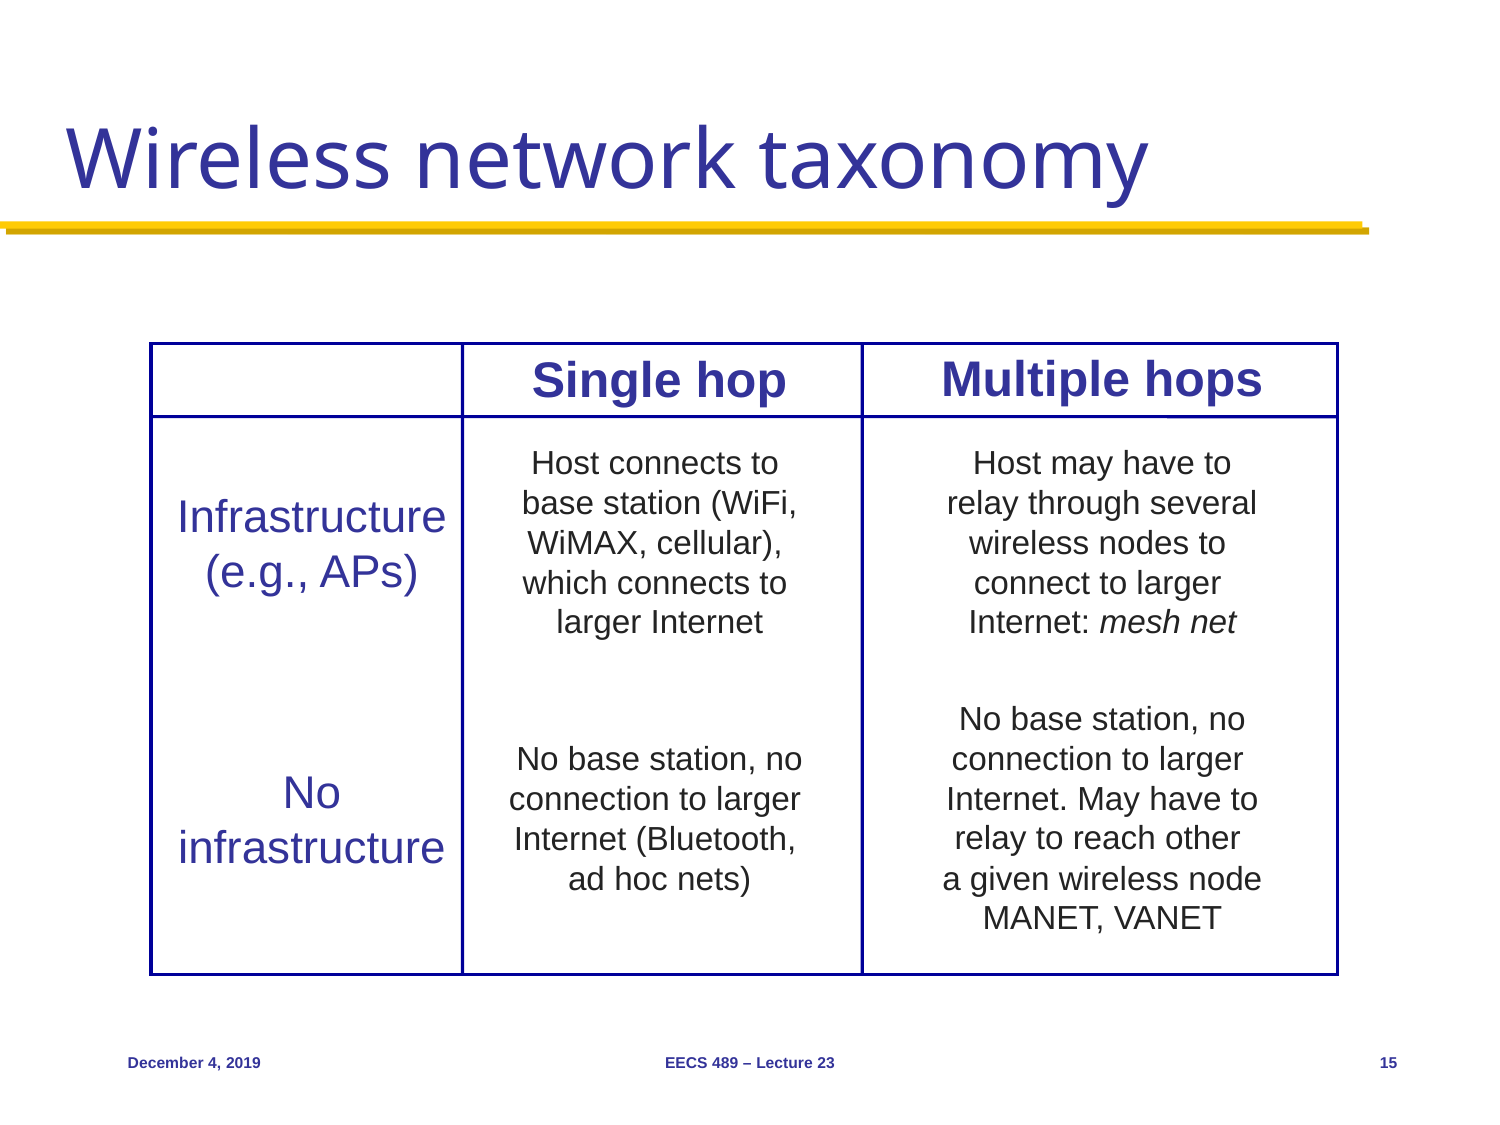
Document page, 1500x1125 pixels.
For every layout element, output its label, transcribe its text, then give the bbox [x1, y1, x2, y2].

text_box [151, 417, 462, 975]
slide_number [112, 1024, 426, 1101]
text_box [463, 417, 862, 975]
text_box [863, 343, 1338, 416]
text_box [463, 343, 862, 416]
title Wireless network taxonomy [49, 24, 1451, 213]
text_box Single hop [517, 339, 803, 343]
text_box Multiple hops [926, 338, 1279, 343]
footer EECS 489 – Lecture 23 [512, 1024, 988, 1101]
slide_number 15 [1312, 1024, 1413, 1101]
text_box [863, 417, 1338, 975]
text_box [151, 343, 462, 416]
